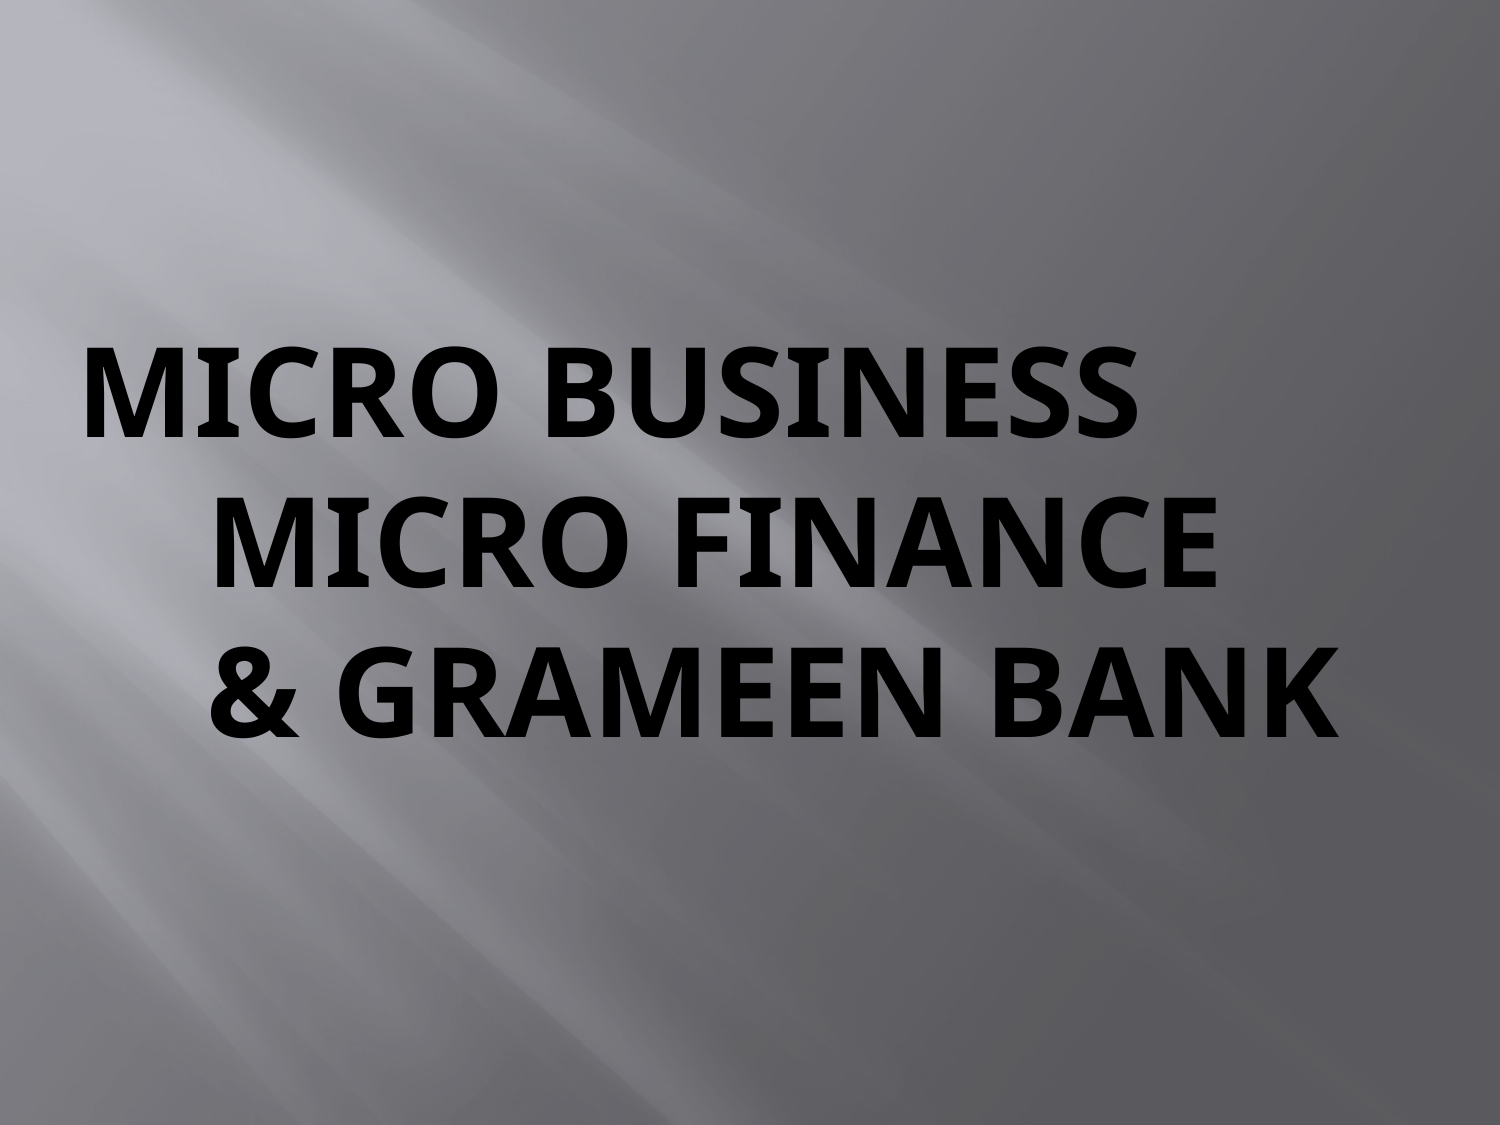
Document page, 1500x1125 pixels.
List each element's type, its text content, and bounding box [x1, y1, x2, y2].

title Micro Business Micro Finance & Grameen Bank [69, 224, 1420, 763]
